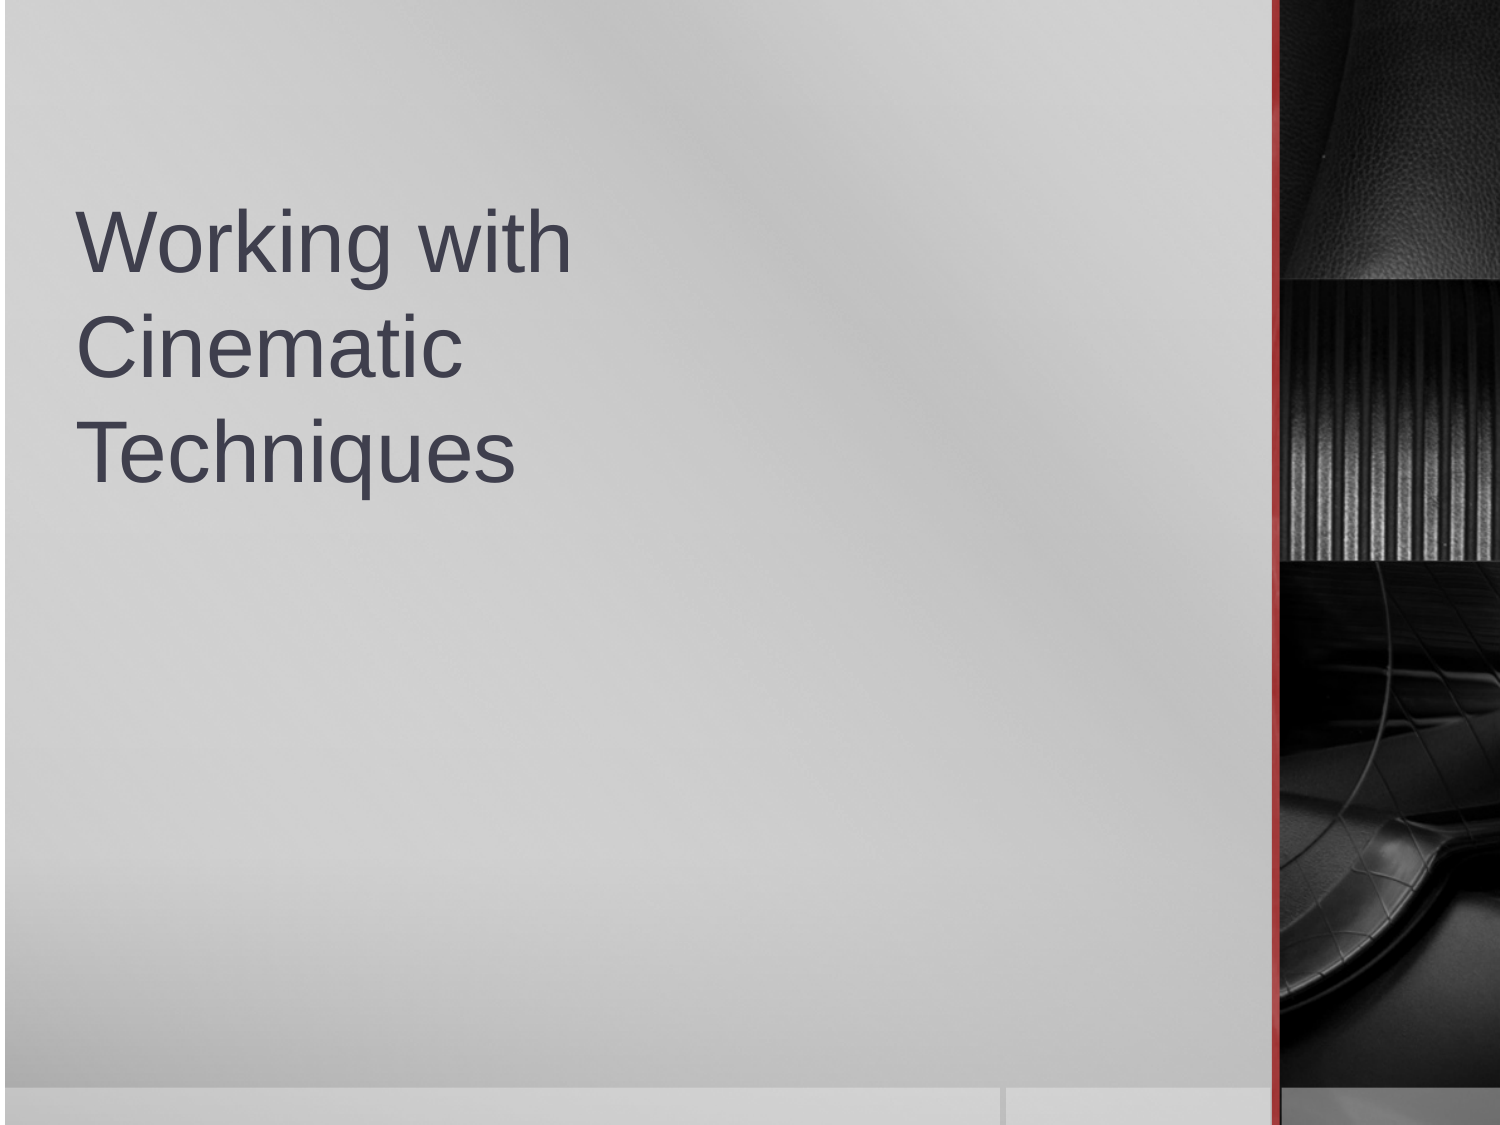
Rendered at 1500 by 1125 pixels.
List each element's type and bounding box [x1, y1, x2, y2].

text_box [0, 0, 1500, 1125]
